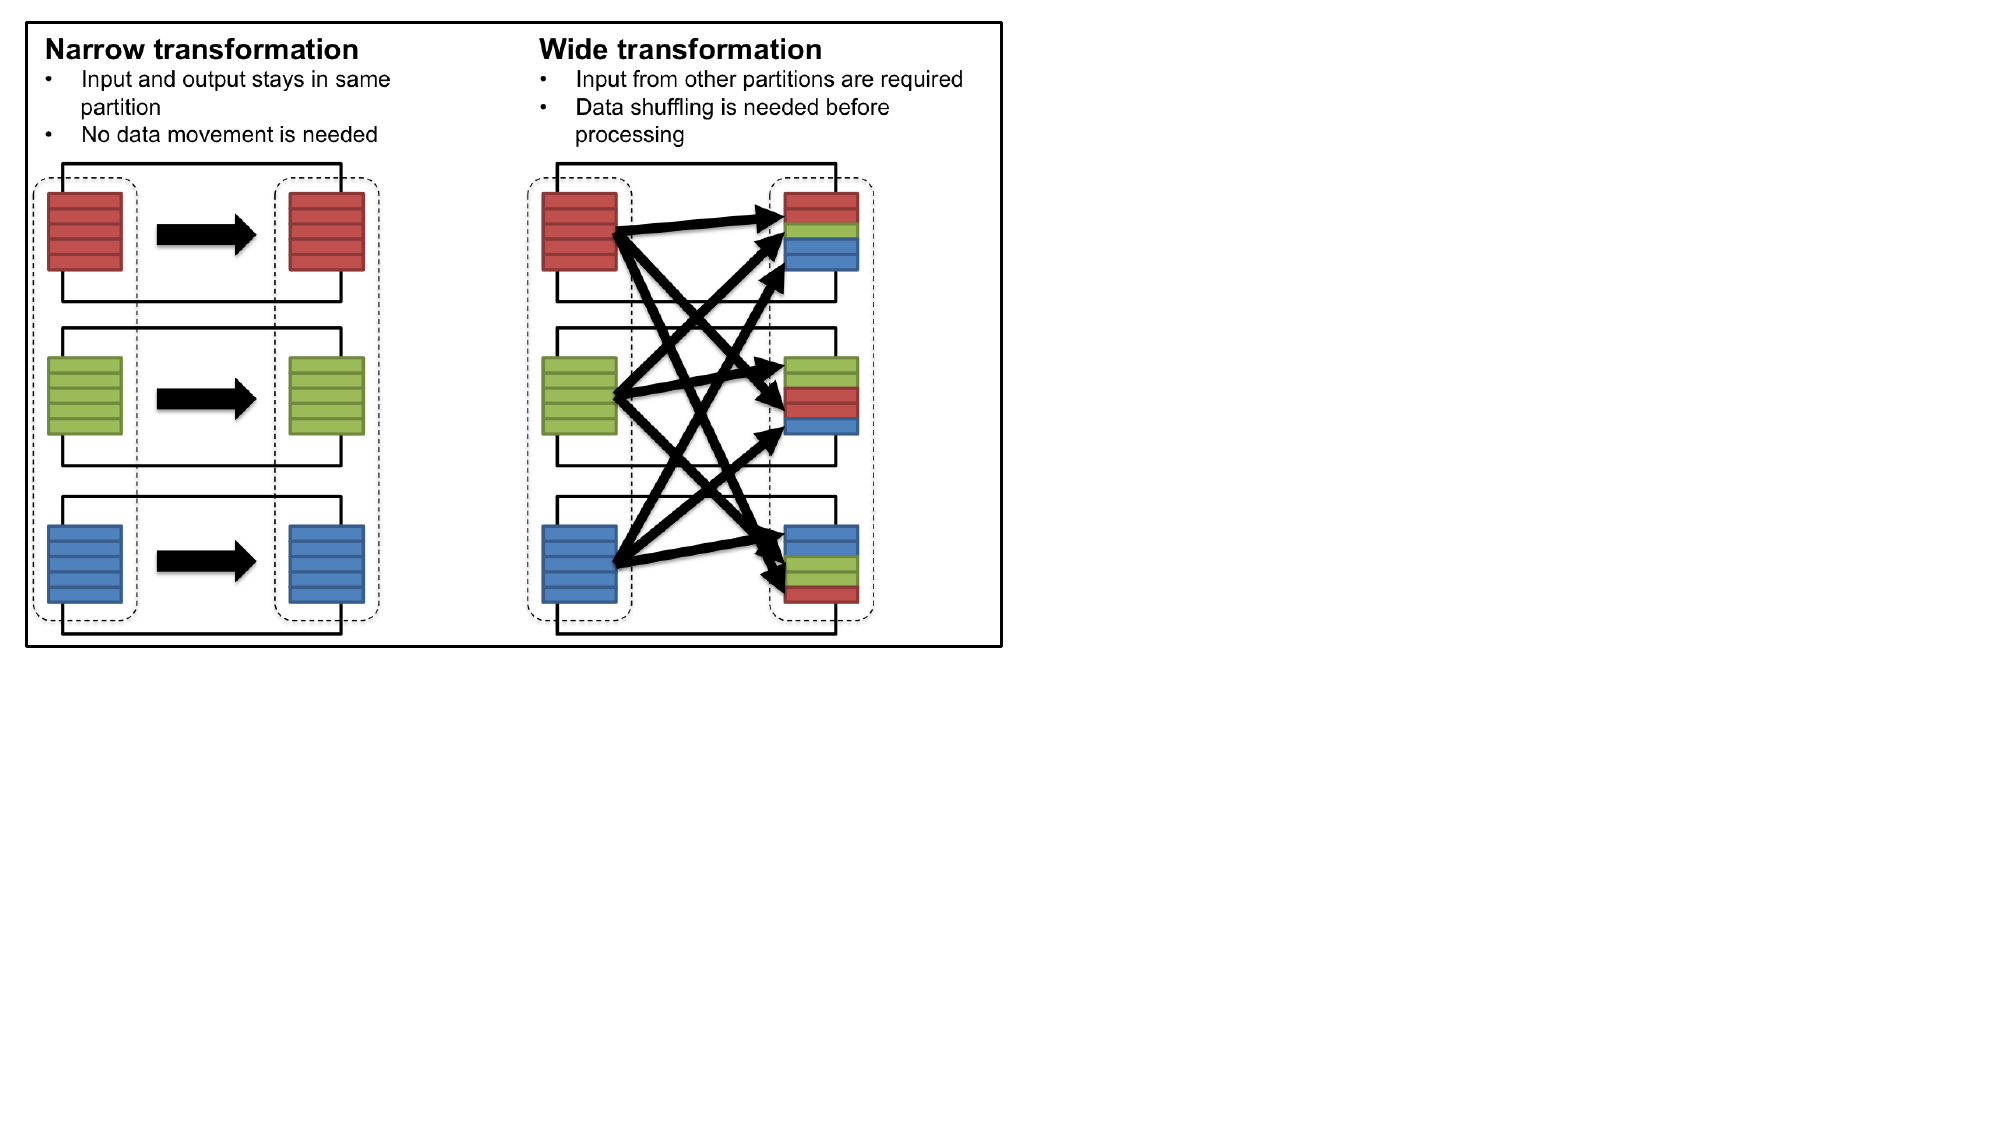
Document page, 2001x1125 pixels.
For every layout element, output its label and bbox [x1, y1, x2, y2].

picture [27, 23, 1000, 646]
